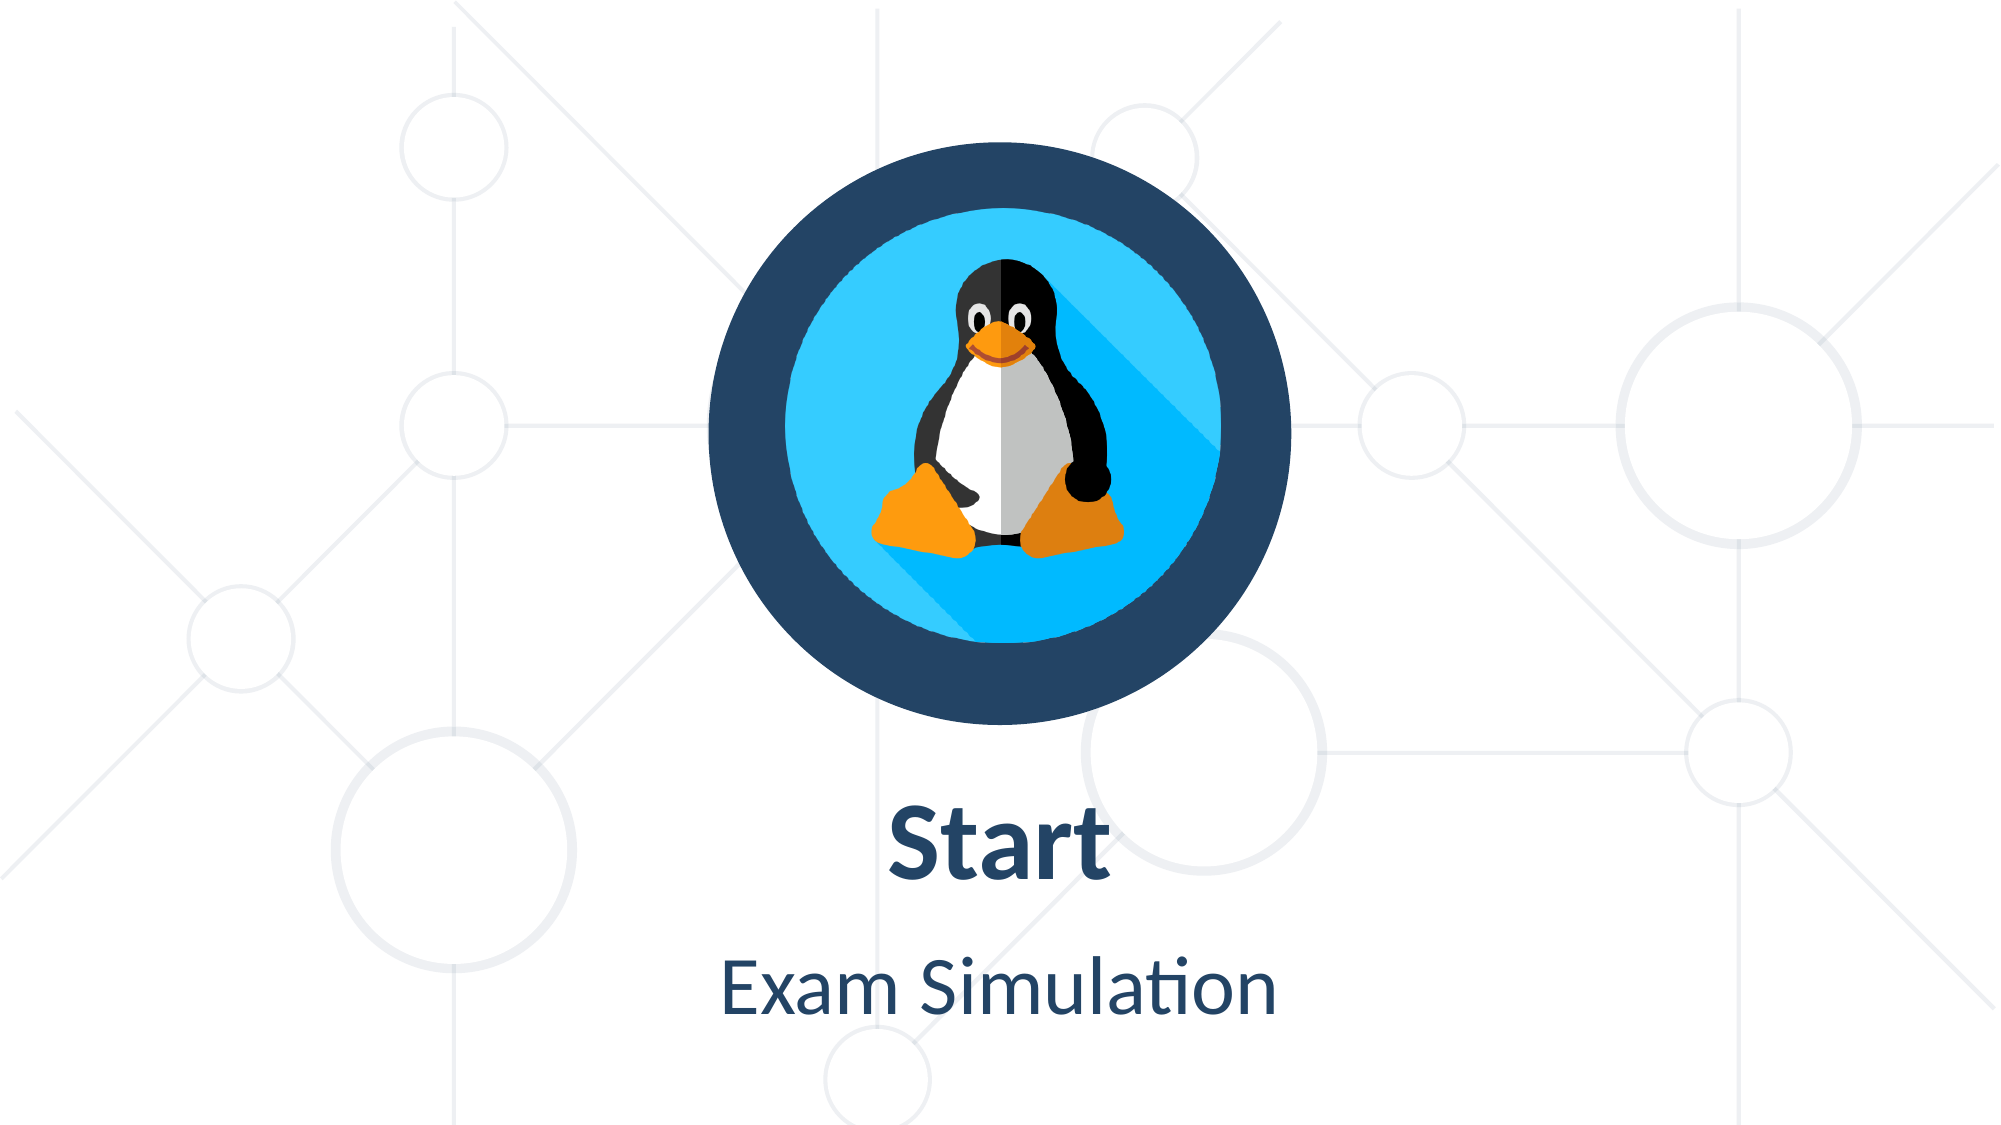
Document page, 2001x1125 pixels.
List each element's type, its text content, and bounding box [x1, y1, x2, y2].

picture [785, 207, 1221, 644]
subtitle Exam Simulation [100, 916, 1900, 1043]
picture [1021, 457, 1221, 644]
title Start [100, 771, 1900, 898]
